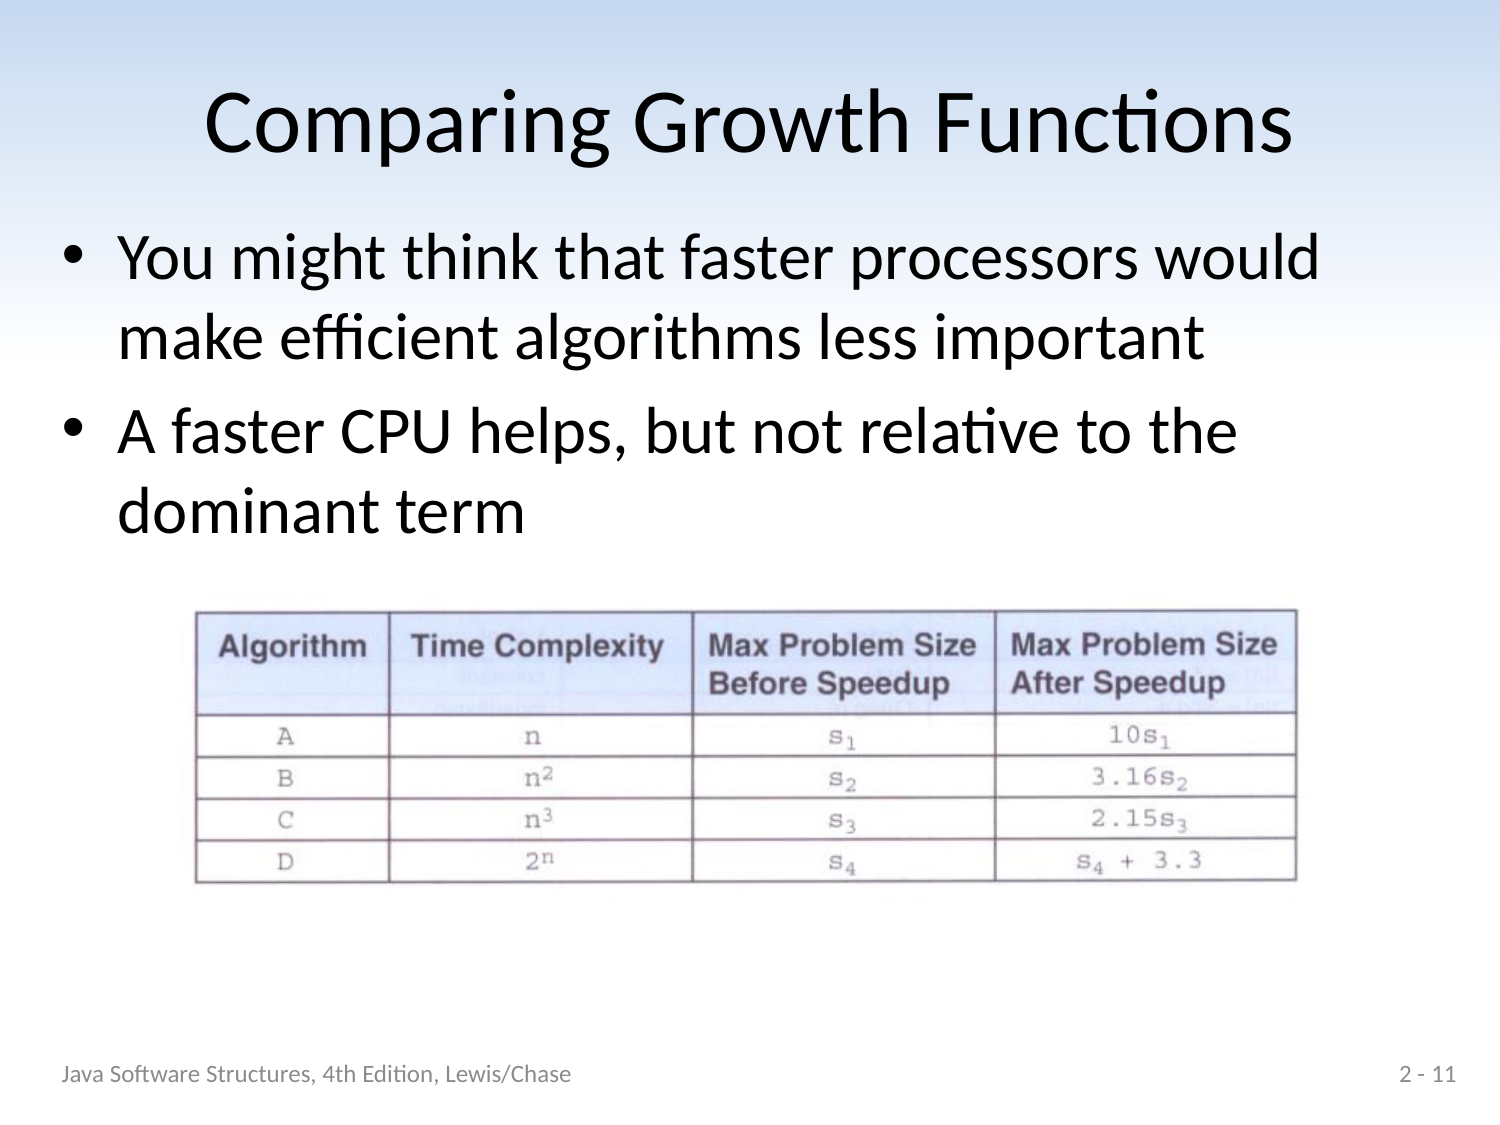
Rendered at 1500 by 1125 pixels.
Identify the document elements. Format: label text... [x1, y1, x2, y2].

list You might think that faster processors would make efficient algorithms less important A faster CPU helps, but not relative to the dominant term [46, 205, 1473, 1043]
picture [176, 595, 1312, 901]
title Comparing Growth Functions [28, 45, 1473, 186]
slide_number 2 - 11 [1121, 1042, 1472, 1103]
footer Java Software Structures, 4th Edition, Lewis/Chase [46, 1042, 1121, 1103]
